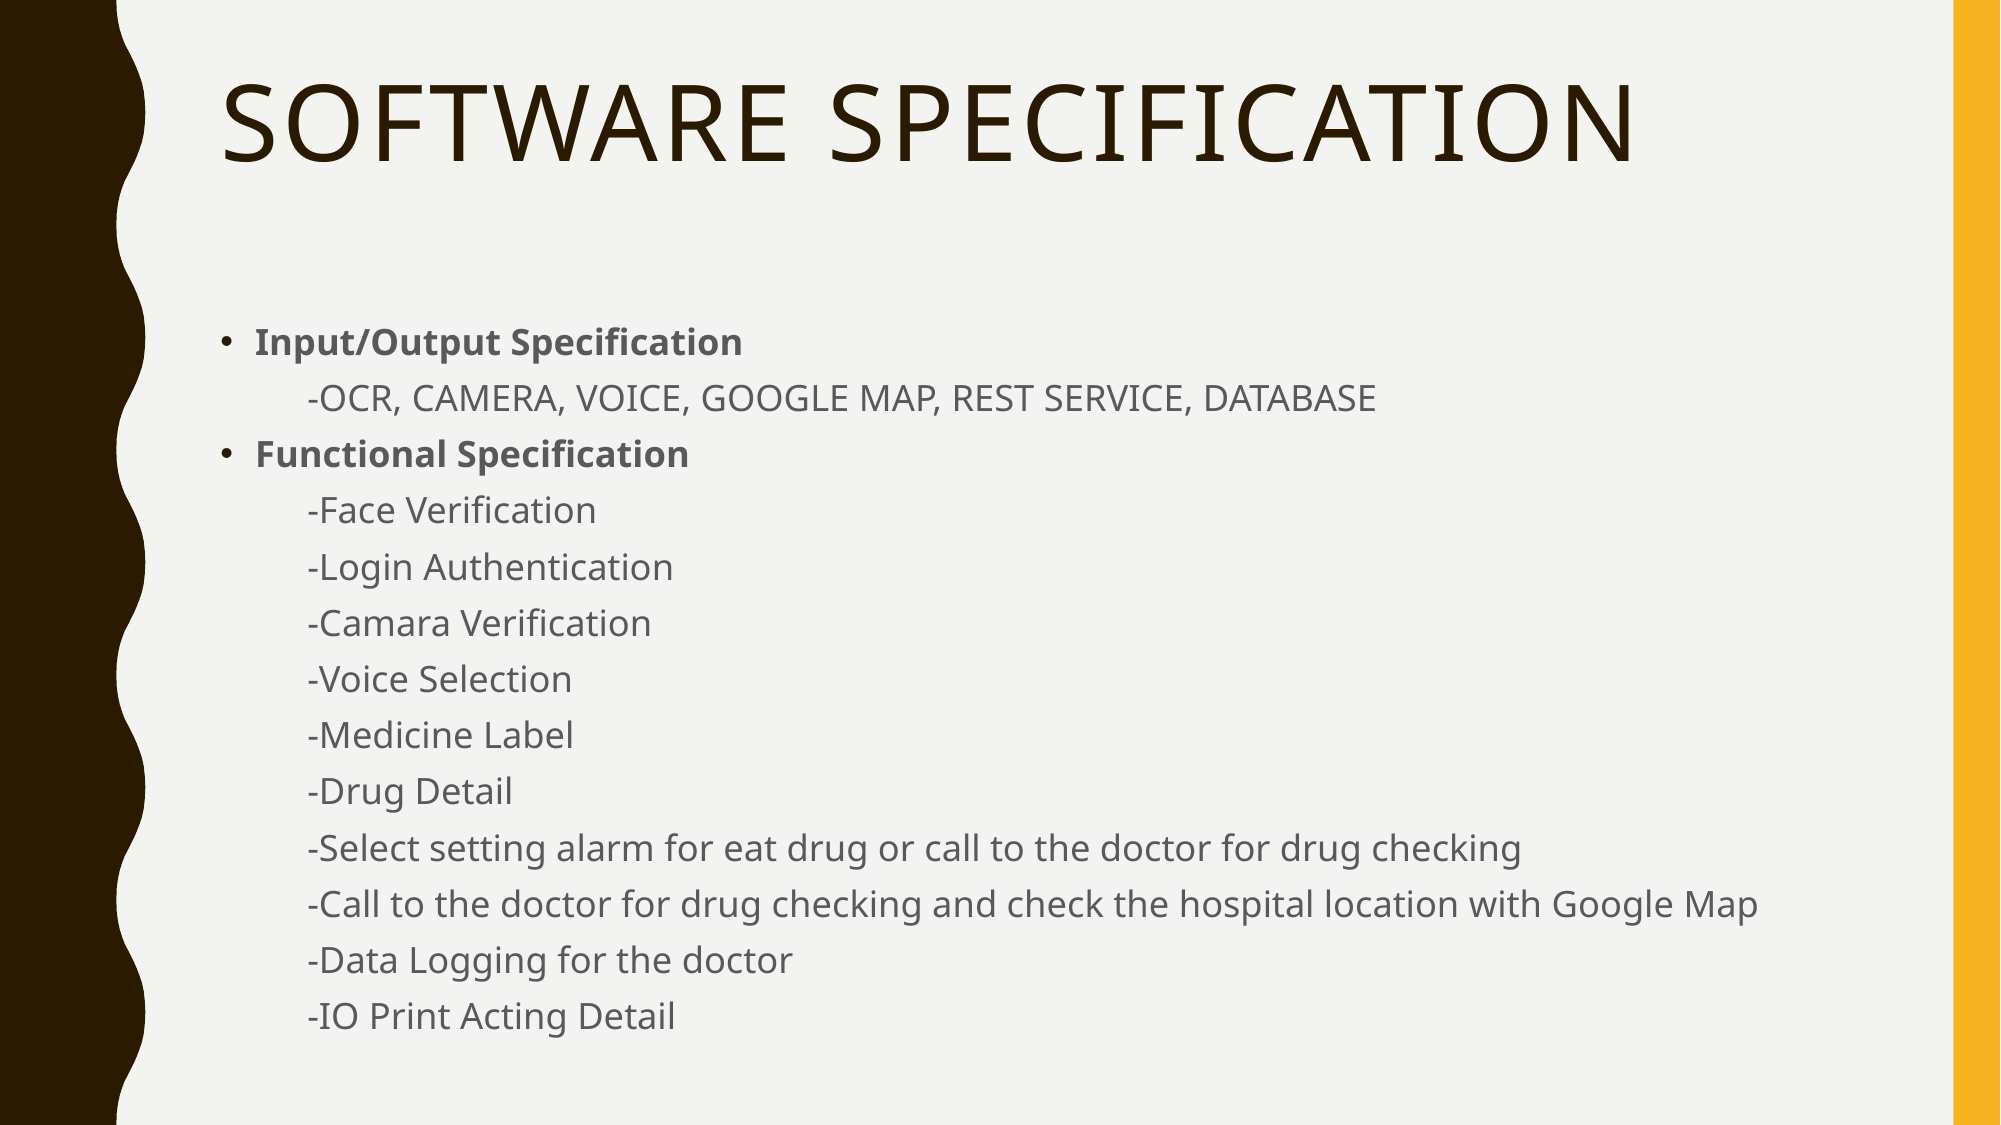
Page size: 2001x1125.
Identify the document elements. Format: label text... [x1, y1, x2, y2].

list Input/Output Specification -OCR, CAMERA, VOICE, GOOGLE MAP, REST SERVICE, DATABASE Functional Specification -Face Verification -Login Authentication -Camara Verification -Voice Selection -Medicine Label -Drug Detail -Select setting alarm for eat drug or call to the doctor for drug checking -Call to the doctor for drug checking and check the hospital location with Google Map -Data Logging for the doctor -IO Print Acting Detail [205, 307, 1875, 1061]
title Software specification [205, 62, 1875, 307]
